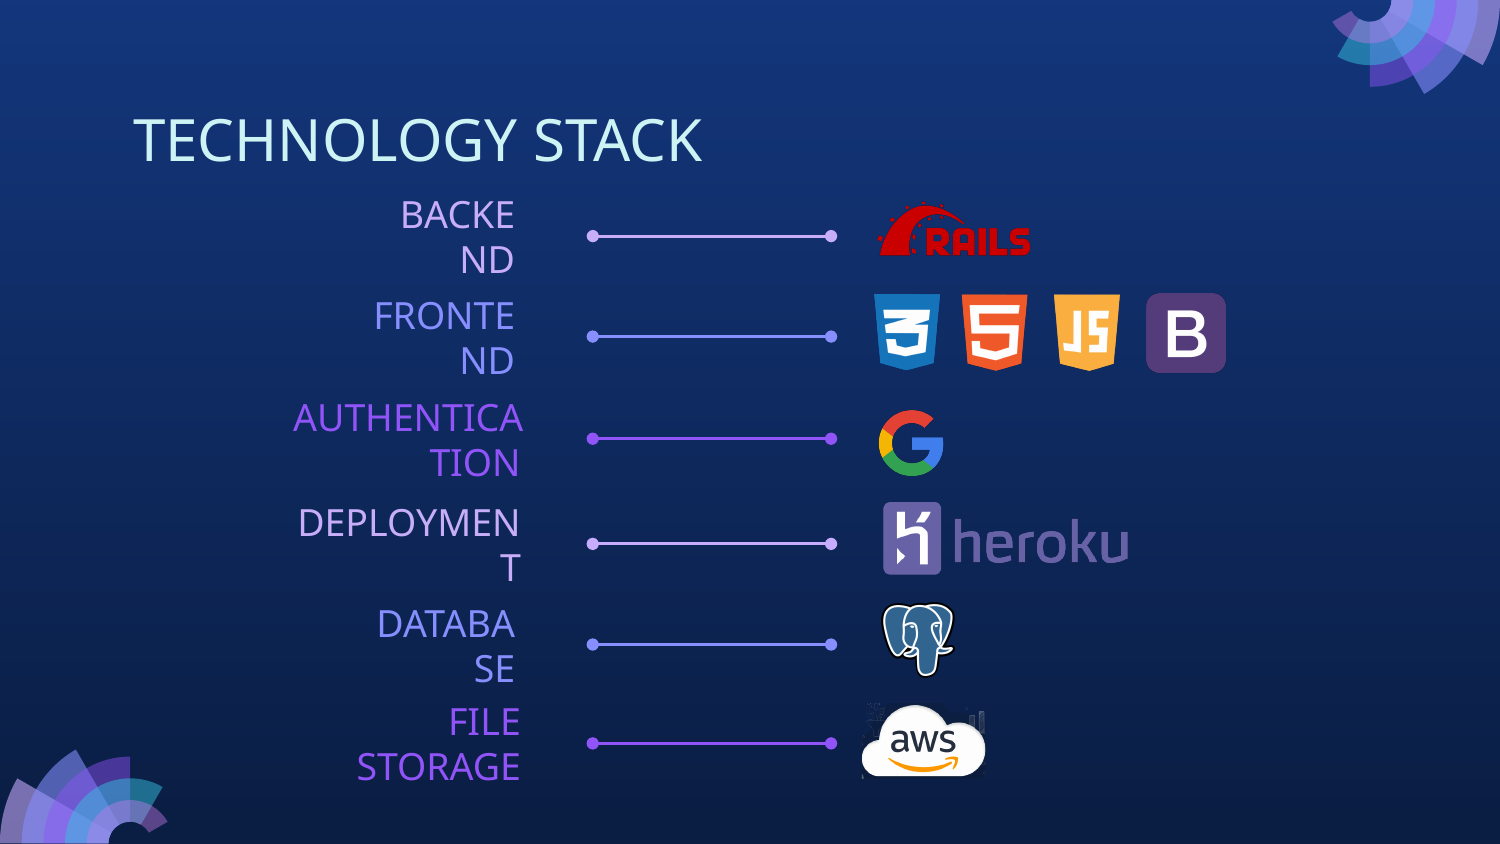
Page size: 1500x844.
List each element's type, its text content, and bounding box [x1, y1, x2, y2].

subtitle DATABASE [342, 613, 531, 678]
picture [873, 191, 1037, 261]
subtitle BACKEND [368, 204, 531, 269]
subtitle FILE STORAGE [265, 711, 536, 776]
picture [1135, 286, 1235, 381]
subtitle FRONTEND [342, 305, 531, 370]
picture [880, 601, 955, 678]
picture [861, 703, 986, 780]
picture [870, 500, 1144, 577]
picture [873, 294, 1120, 371]
subtitle AUTHENTICATION [265, 406, 536, 471]
subtitle DEPLOYMENT [265, 511, 536, 576]
picture [873, 404, 948, 480]
title TECHNOLOGY STACK [118, 88, 1382, 183]
